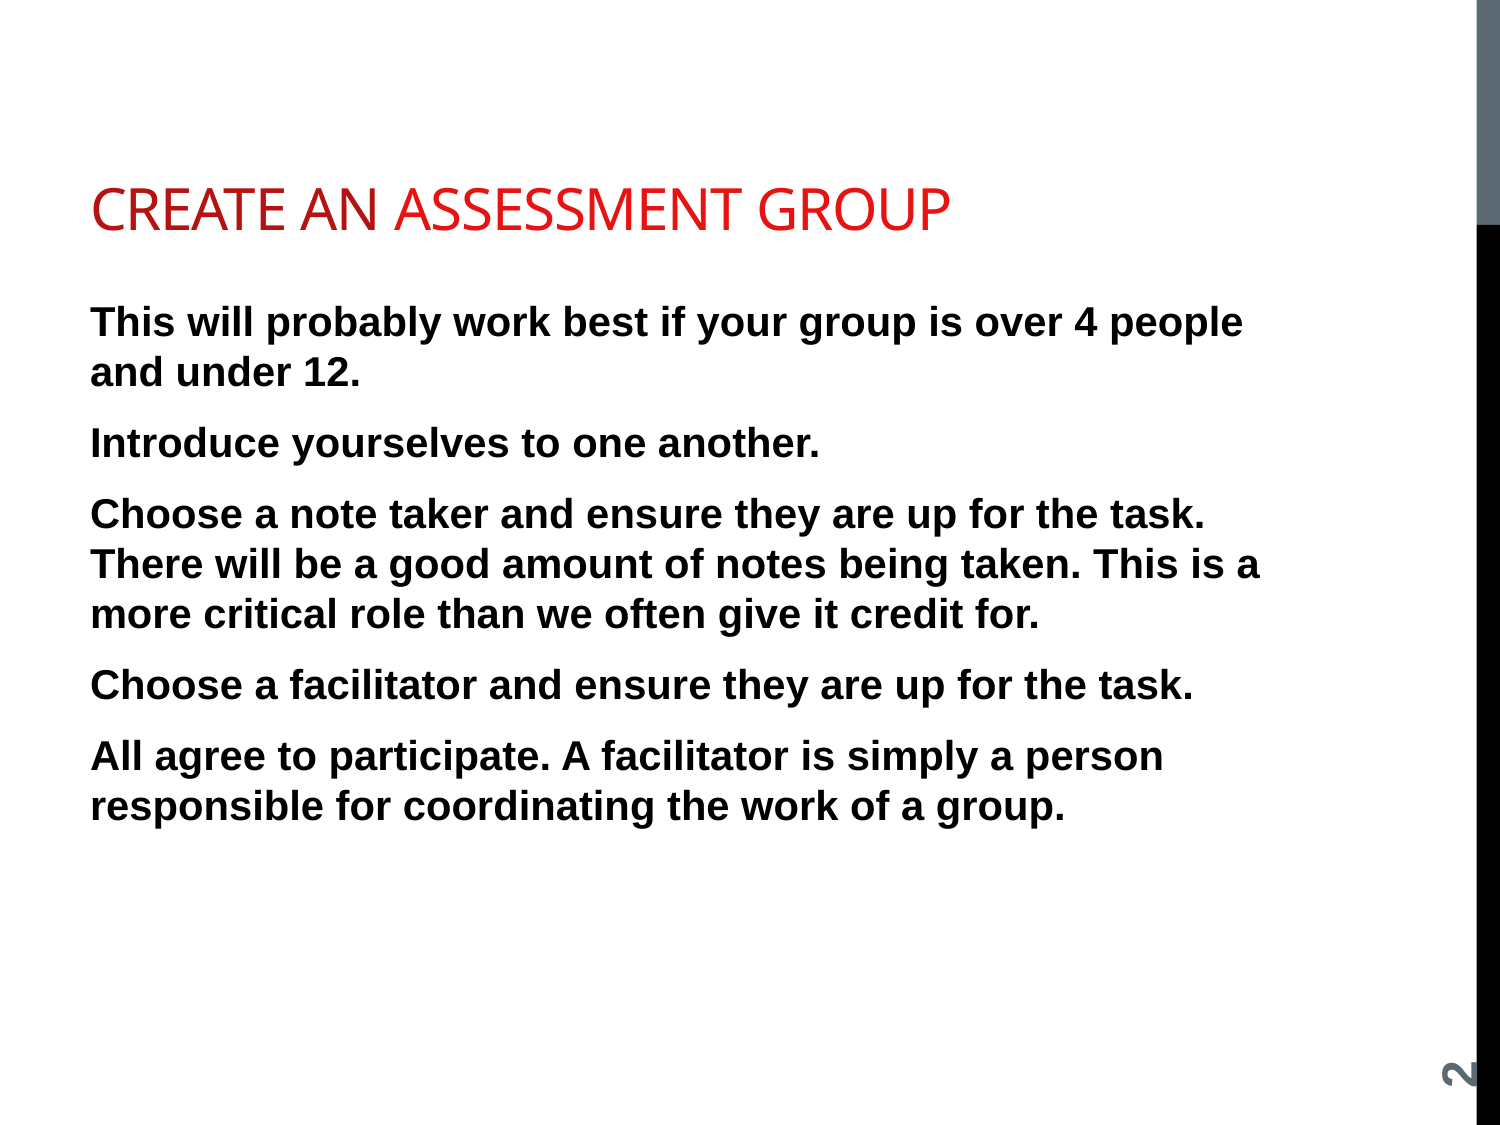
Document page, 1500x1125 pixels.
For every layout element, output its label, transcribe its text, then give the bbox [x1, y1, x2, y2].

title create an assessment group [75, 25, 1375, 250]
list This will probably work best if your group is over 4 people and under 12. Introduce yourselves to one another. Choose a note taker and ensure they are up for the task. There will be a good amount of notes being taken. This is a more critical role than we often give it credit for. Choose a facilitator and ensure they are up for the task. All agree to participate. A facilitator is simply a person responsible for coordinating the work of a group. [75, 287, 1325, 1005]
slide_number 2 [1427, 887, 1488, 1104]
